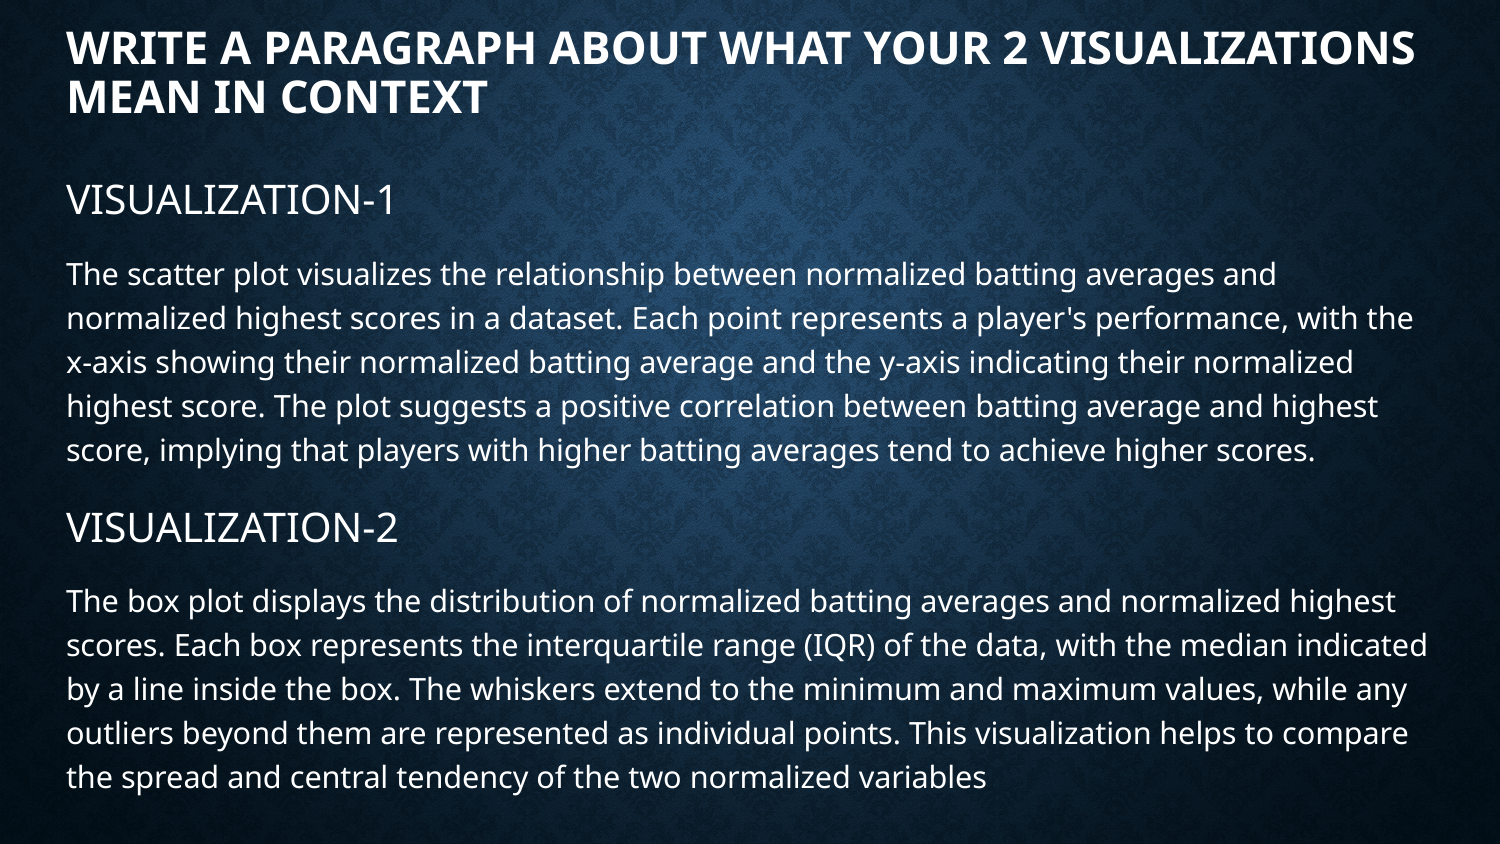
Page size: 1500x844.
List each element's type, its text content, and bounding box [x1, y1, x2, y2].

title Write a paragraph about what your 2 visualizations mean in context [51, 10, 1449, 140]
list VISUALIZATION-1 The scatter plot visualizes the relationship between normalized batting averages and normalized highest scores in a dataset. Each point represents a player's performance, with the x-axis showing their normalized batting average and the y-axis indicating their normalized highest score. The plot suggests a positive correlation between batting average and highest score, implying that players with higher batting averages tend to achieve higher scores. VISUALIZATION-2 The box plot displays the distribution of normalized batting averages and normalized highest scores. Each box represents the interquartile range (IQR) of the data, with the median indicated by a line inside the box. The whiskers extend to the minimum and maximum values, while any outliers beyond them are represented as individual points. This visualization helps to compare the spread and central tendency of the two normalized variables [51, 148, 1449, 820]
